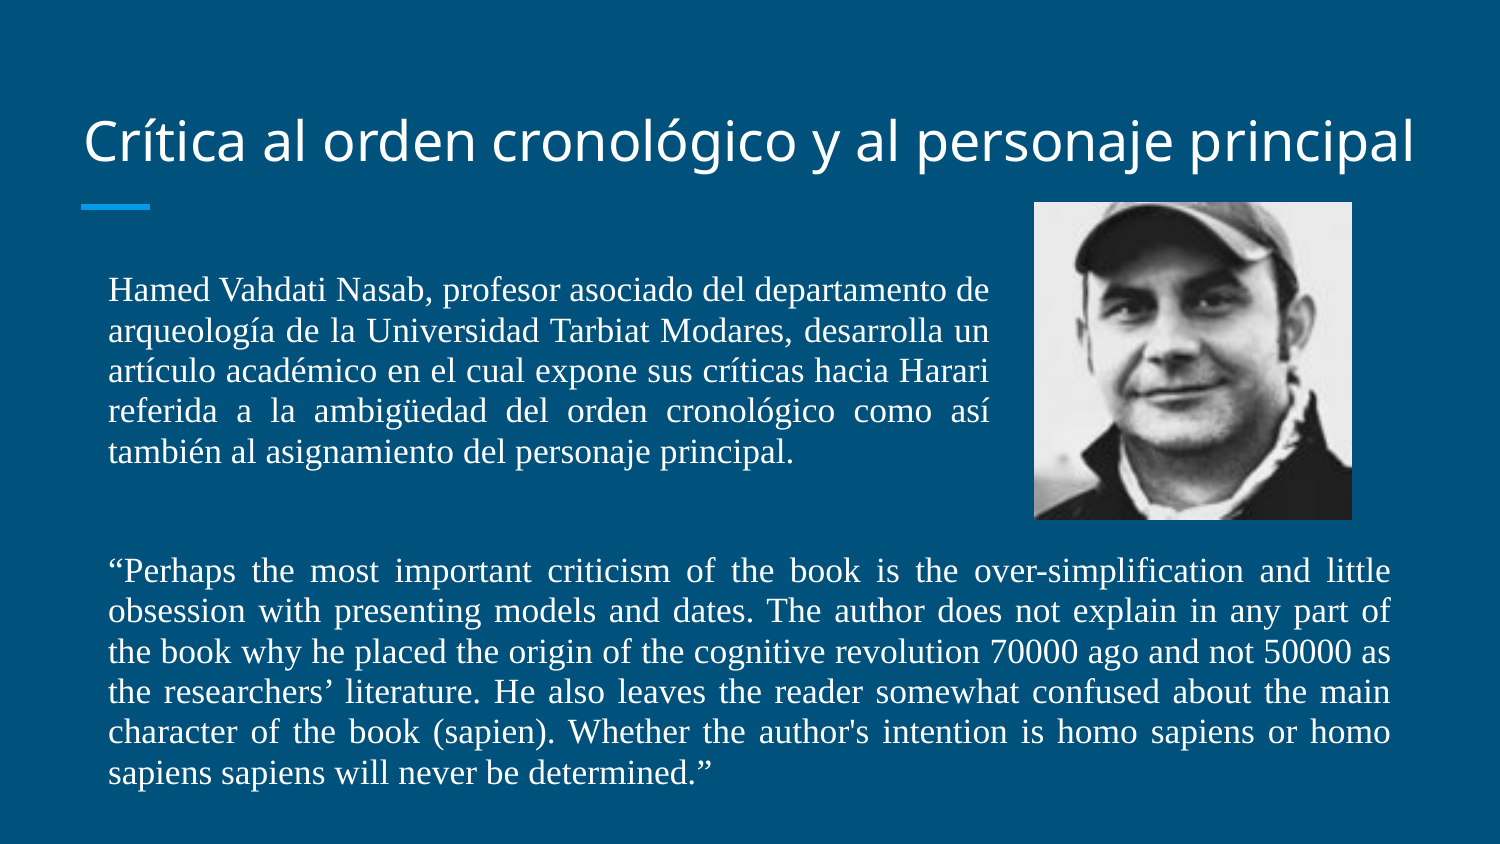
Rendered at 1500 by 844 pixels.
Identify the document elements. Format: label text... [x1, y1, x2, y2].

list Hamed Vahdati Nasab, profesor asociado del departamento de arqueología de la Universidad Tarbiat Modares, desarrolla un artículo académico en el cual expone sus críticas hacia Harari referida a la ambigüedad del orden cronológico como así también al asignamiento del personaje principal. [93, 254, 1006, 496]
list “Perhaps the most important criticism of the book is the over-simplification and little obsession with presenting models and dates. The author does not explain in any part of the book why he placed the origin of the cognitive revolution 70000 ago and not 50000 as the researchers’ literature. He also leaves the reader somewhat confused about the main character of the book (sapien). Whether the author's intention is homo sapiens or homo sapiens sapiens will never be determined.” [93, 535, 1407, 832]
picture [1035, 203, 1351, 519]
title Crítica al orden cronológico y al personaje principal [63, 75, 1437, 188]
